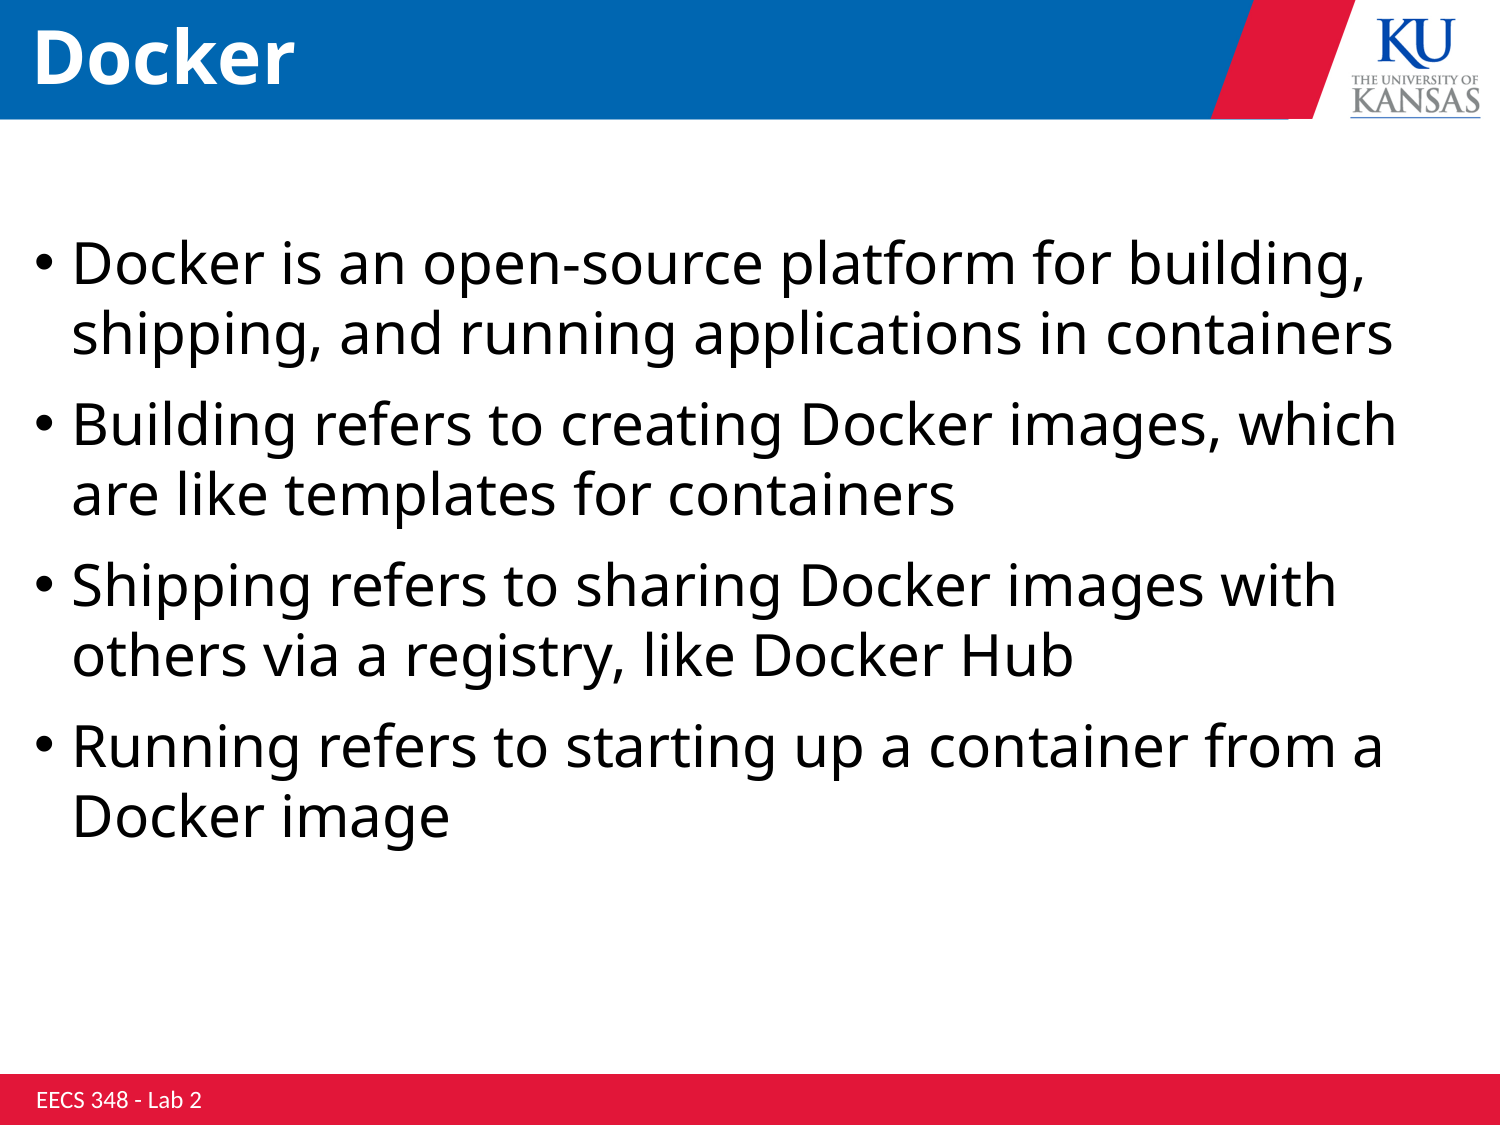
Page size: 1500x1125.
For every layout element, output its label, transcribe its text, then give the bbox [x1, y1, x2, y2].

picture [0, 0, 1500, 1125]
footer EECS 348 - Lab 2 [21, 1068, 528, 1125]
title Docker [16, 0, 1208, 121]
list Docker is an open-source platform for building, shipping, and running applications in containers Building refers to creating Docker images, which are like templates for containers Shipping refers to sharing Docker images with others via a registry, like Docker Hub Running refers to starting up a container from a Docker image [19, 218, 1420, 1011]
